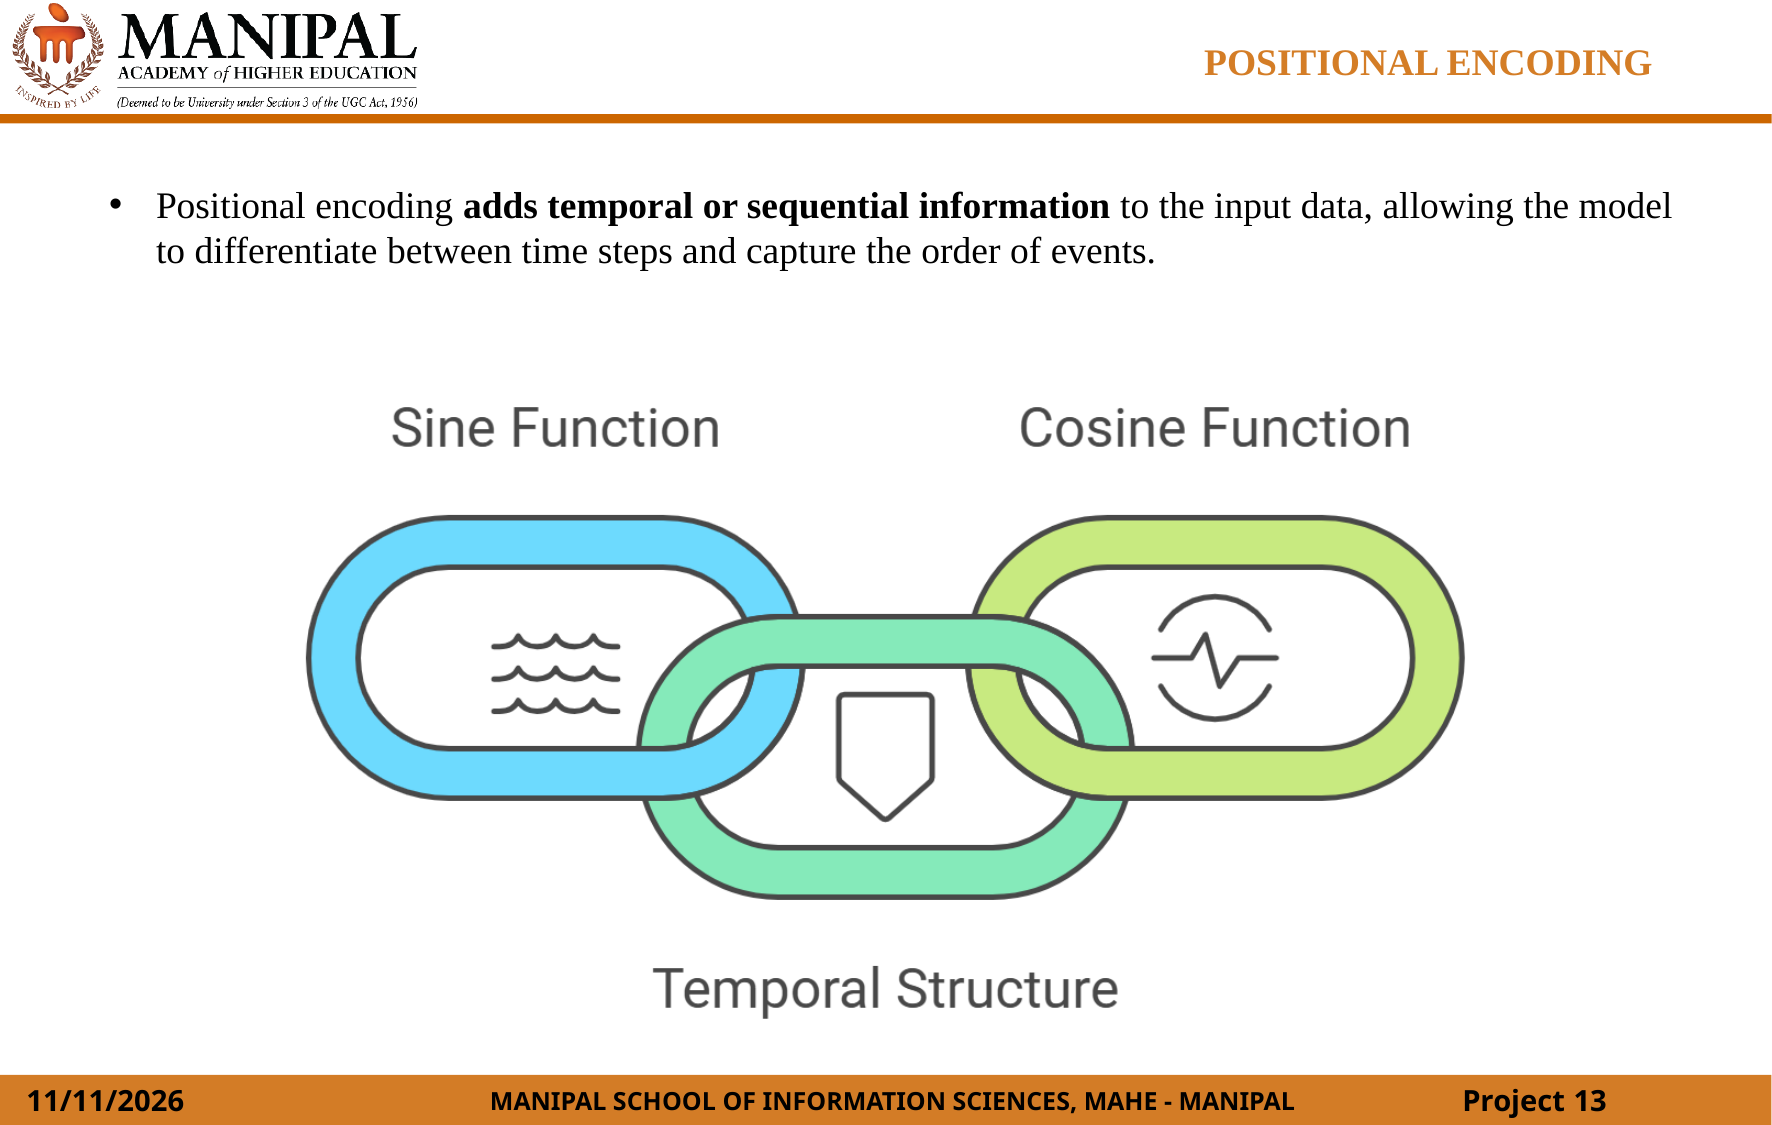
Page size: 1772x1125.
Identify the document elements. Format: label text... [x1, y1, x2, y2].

picture [0, 0, 429, 119]
text_box POSITIONAL ENCODING [1189, 30, 1772, 91]
picture [273, 361, 1498, 1054]
text_box Positional encoding adds temporal or sequential information to the input data, allowing the model to differentiate between time steps and capture the order of events. [94, 173, 1713, 279]
